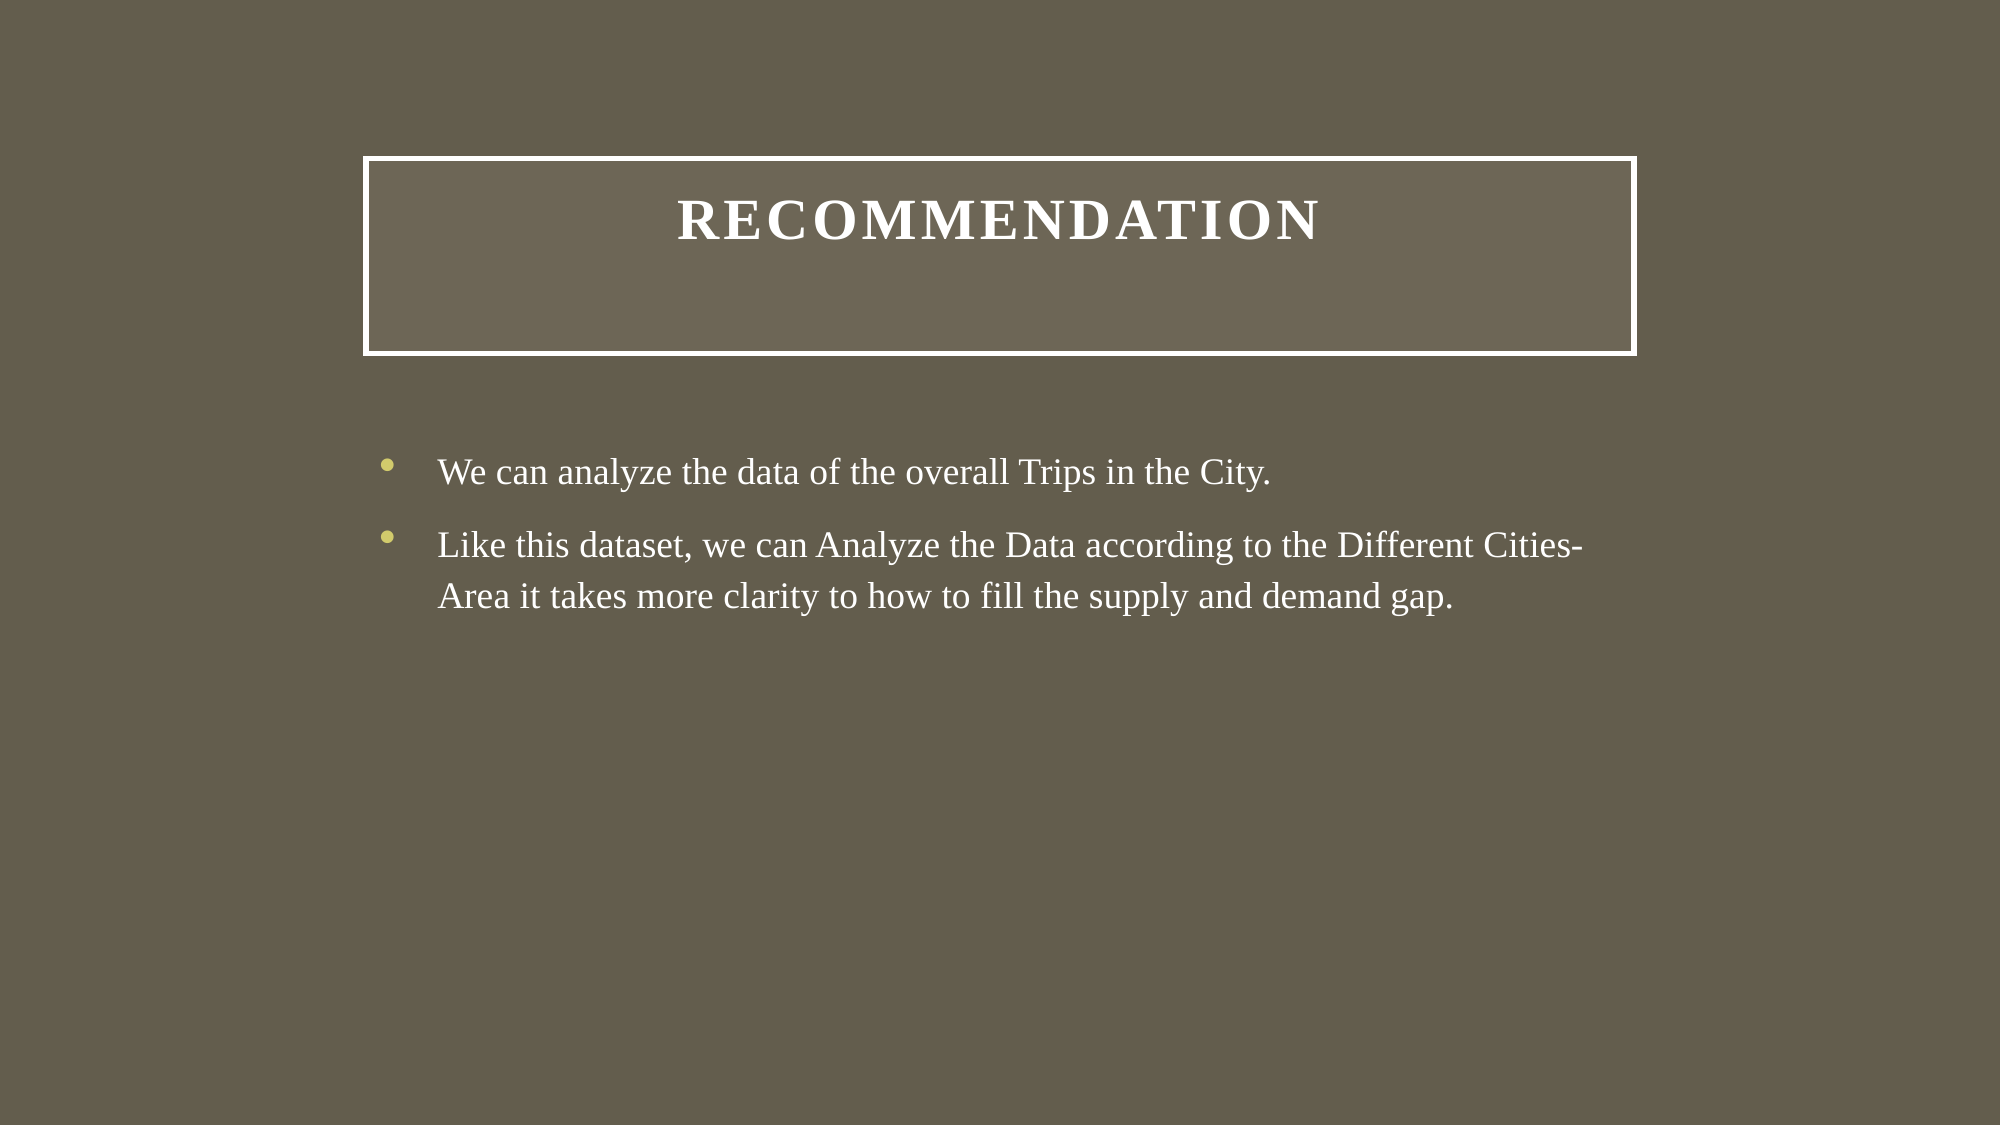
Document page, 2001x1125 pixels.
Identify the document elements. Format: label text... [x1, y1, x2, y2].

title RECOMMENDATION [363, 156, 1637, 356]
list We can analyze the data of the overall Trips in the City. Like this dataset, we can Analyze the Data according to the Different Cities-Area it takes more clarity to how to fill the supply and demand gap. [366, 432, 1634, 942]
